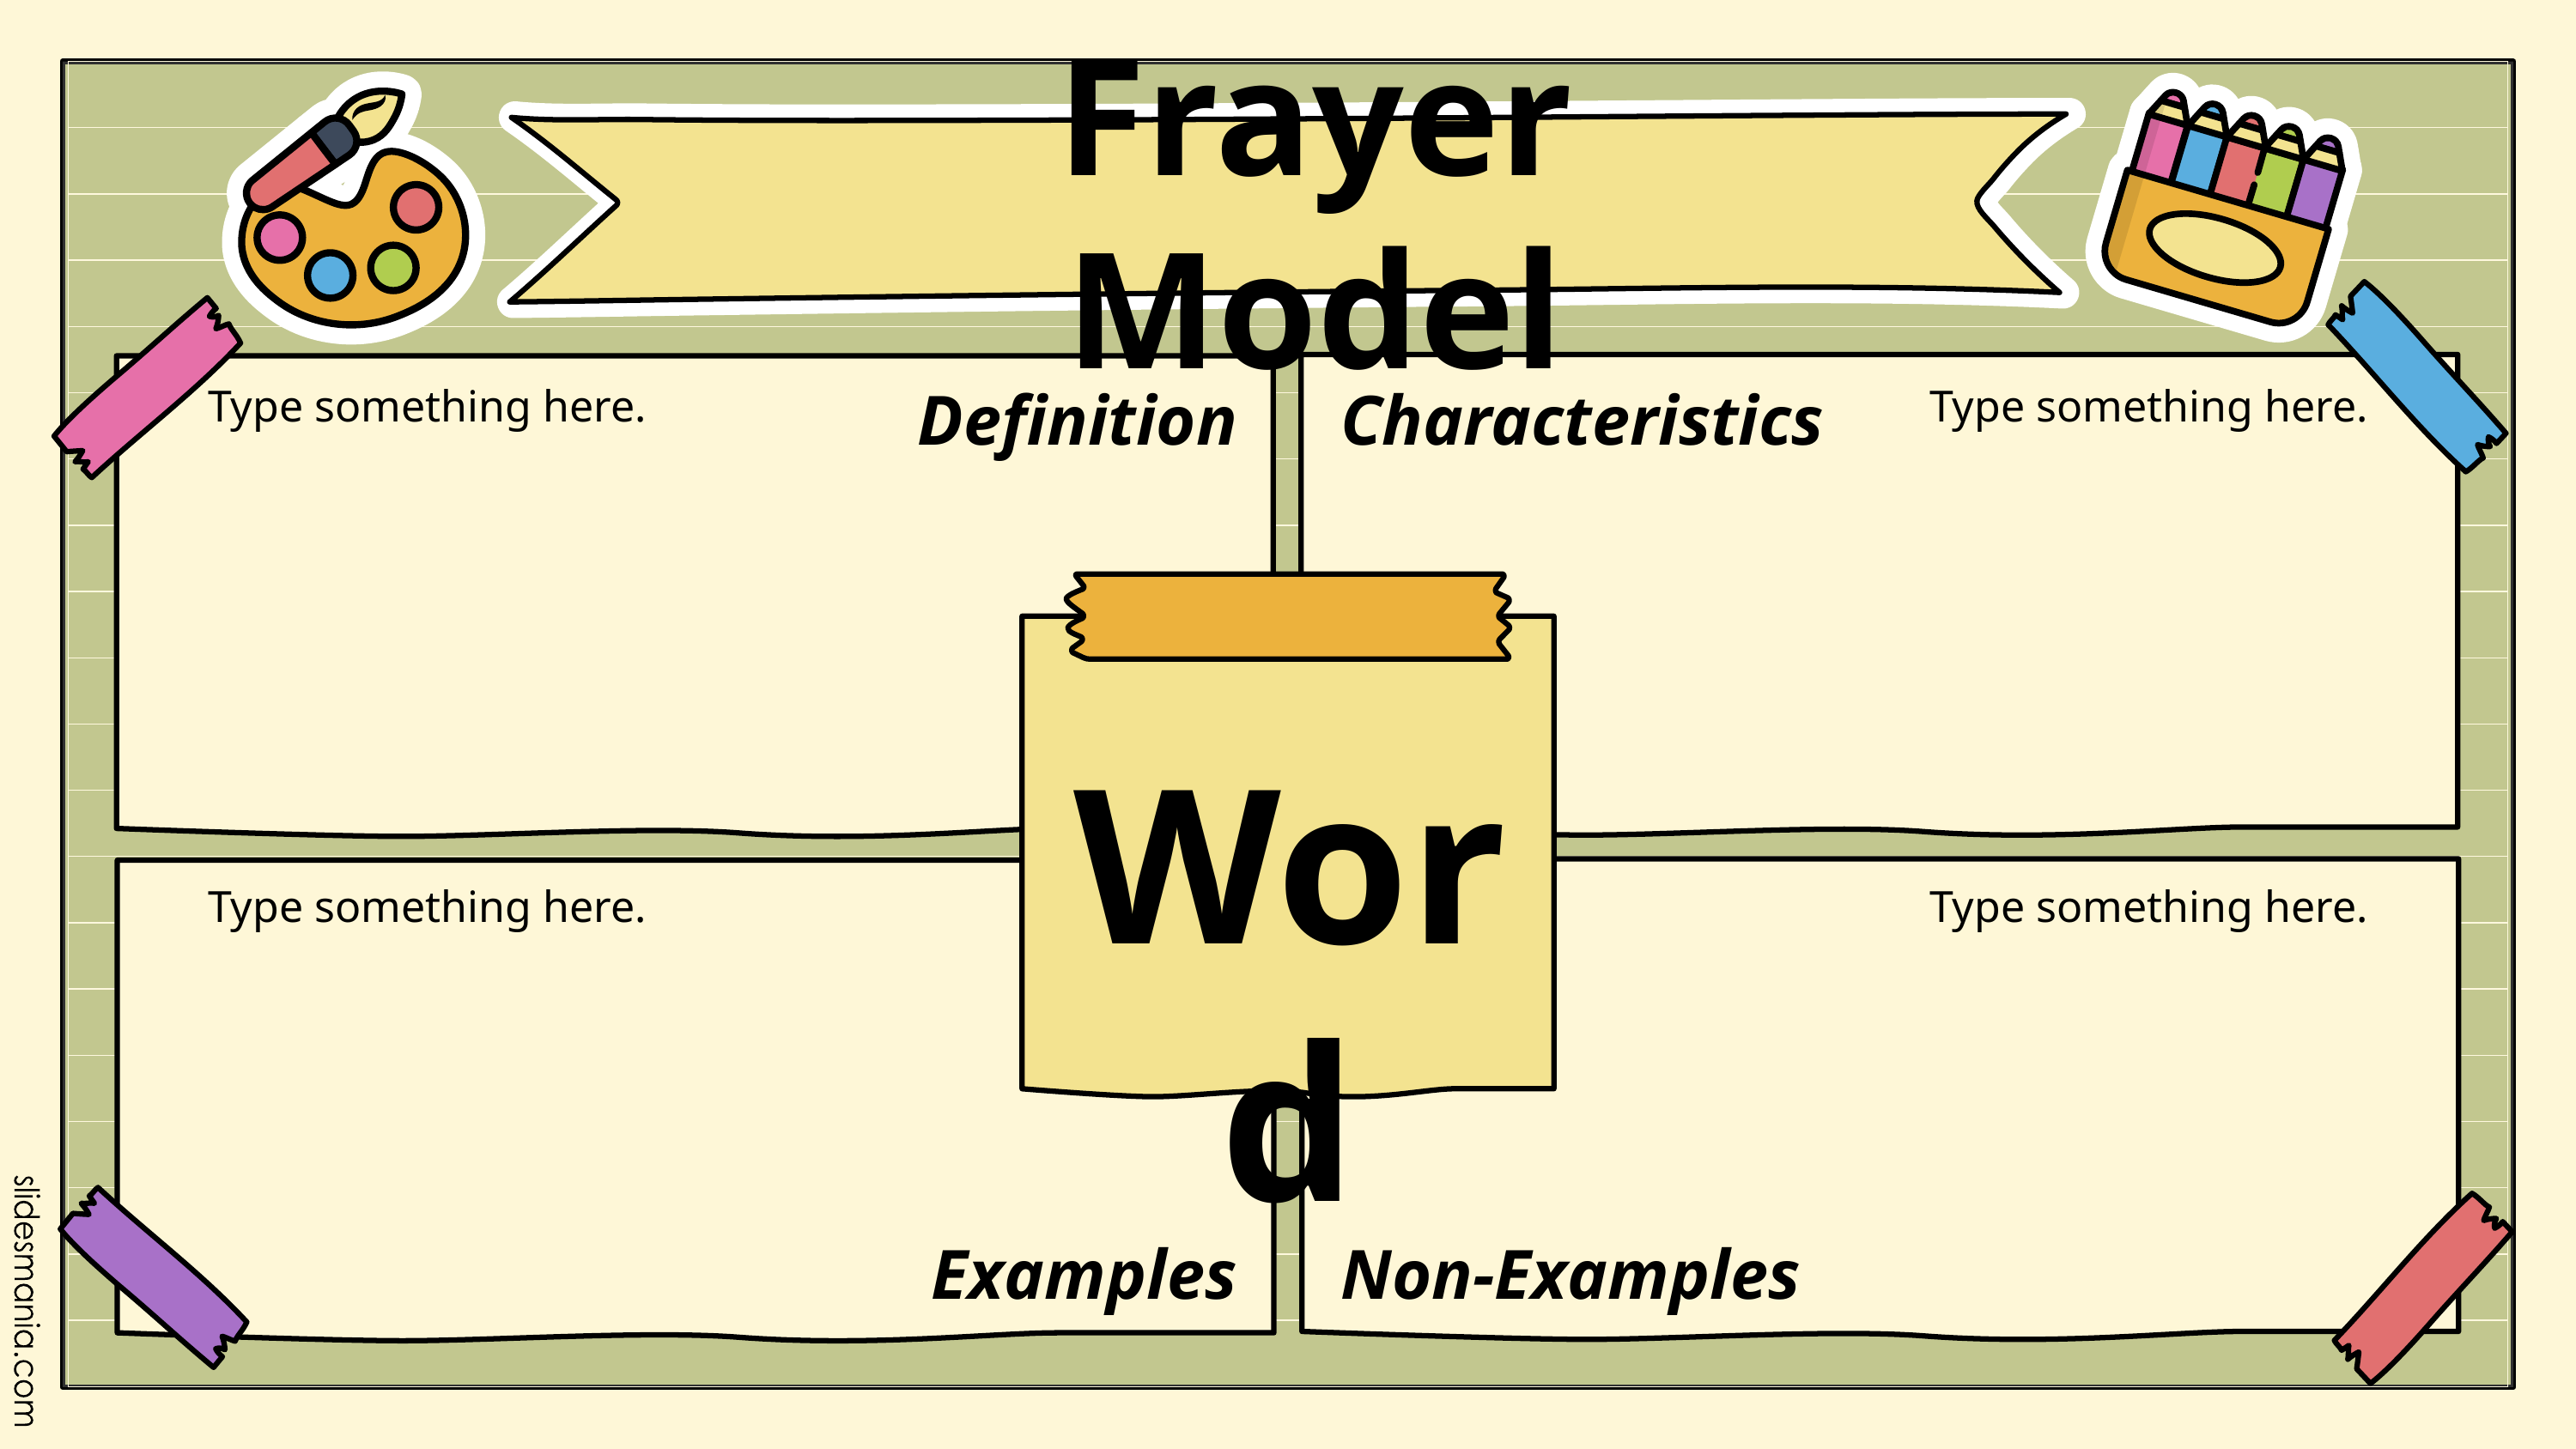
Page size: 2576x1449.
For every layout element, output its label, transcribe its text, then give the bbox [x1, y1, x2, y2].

text_box [1978, 113, 2070, 293]
text_box Word [1037, 710, 1540, 1264]
text_box Type something here. [1635, 360, 2388, 833]
text_box Type something here. [188, 360, 942, 833]
text_box [509, 117, 825, 302]
text_box Type something here. [188, 859, 942, 1333]
text_box [1805, 113, 2067, 293]
text_box Type something here. [1635, 859, 2388, 1333]
text_box Frayer Model [825, 93, 1805, 323]
